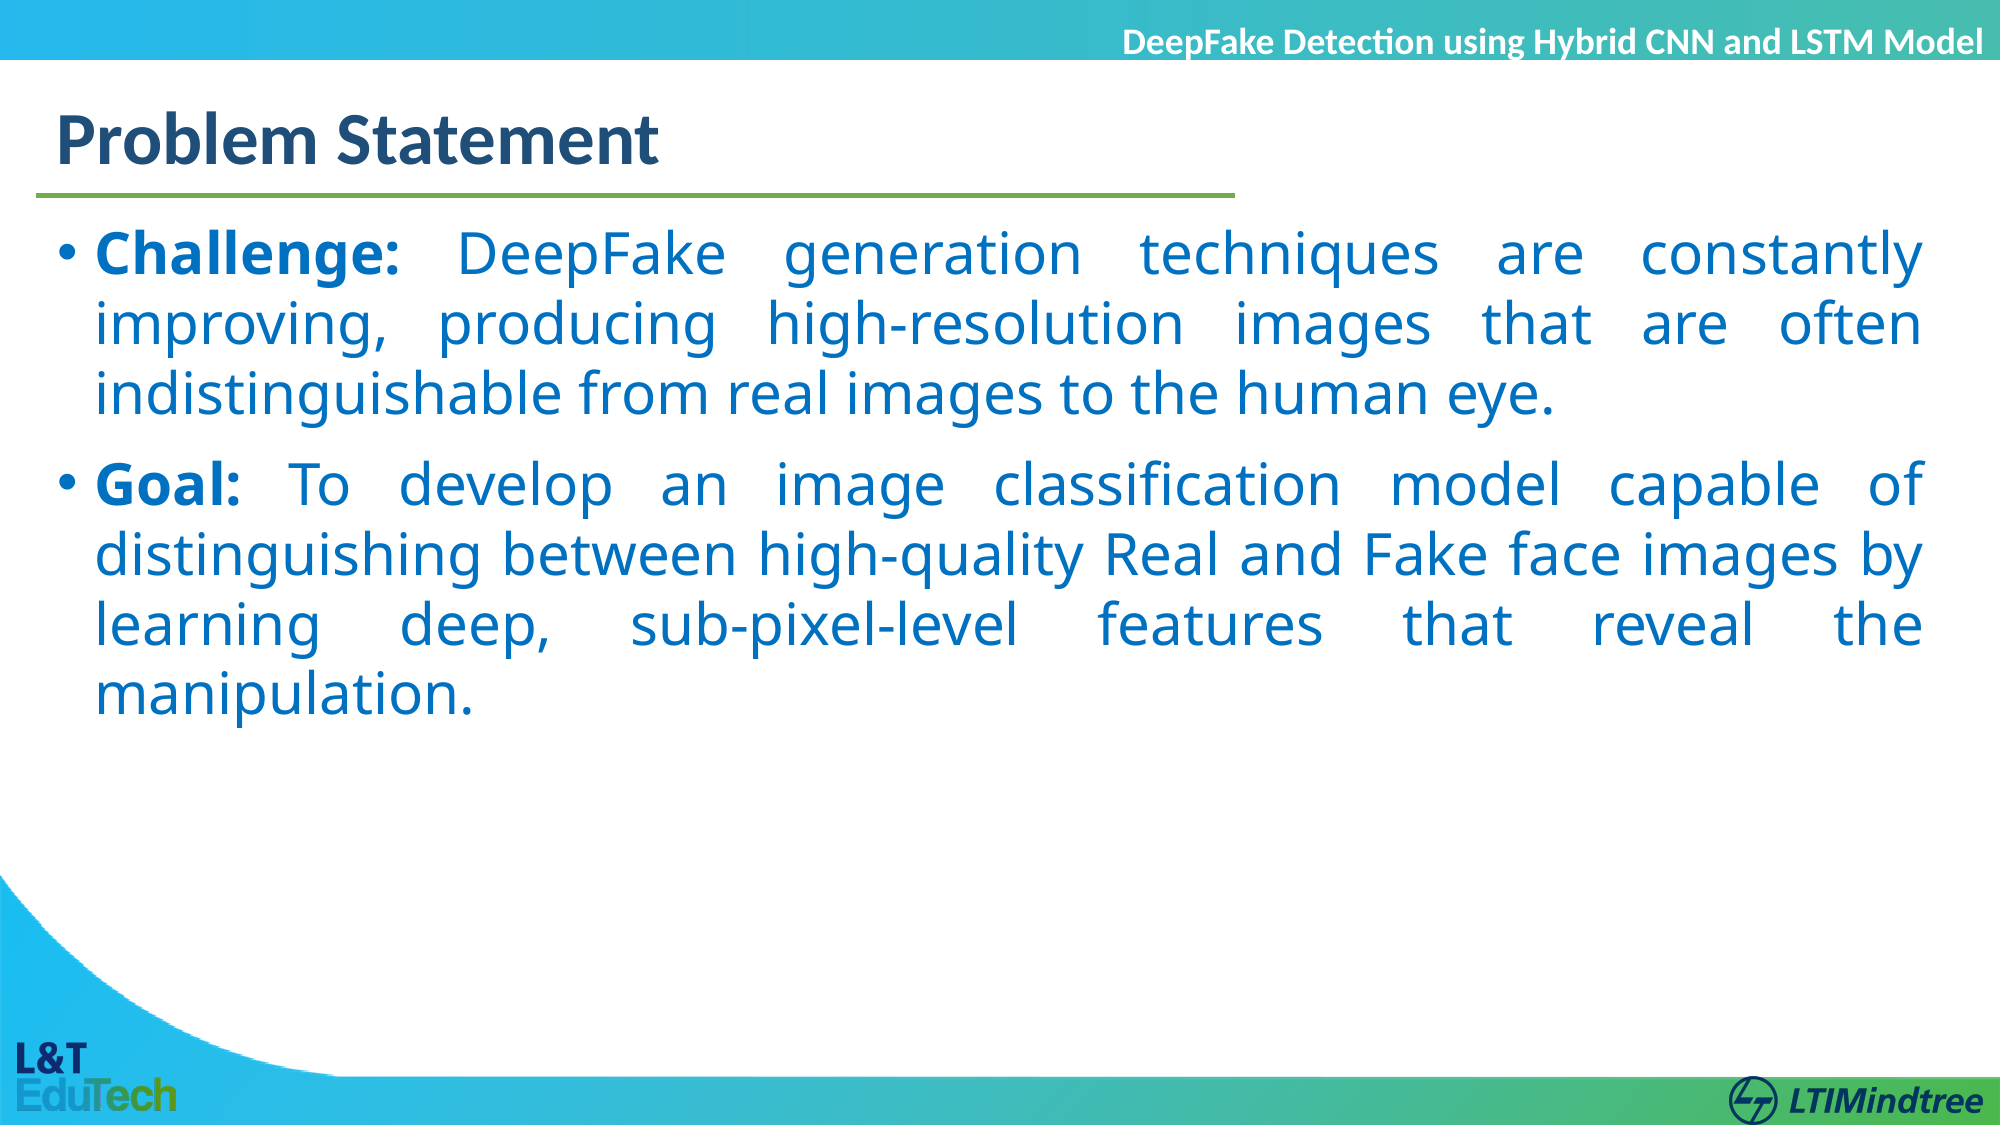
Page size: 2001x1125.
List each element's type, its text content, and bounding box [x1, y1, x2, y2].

text_box Problem Statement [41, 82, 1785, 188]
list Challenge: DeepFake generation techniques are constantly improving, producing high-resolution images that are often indistinguishable from real images to the human eye. Goal: To develop an image classification model capable of distinguishing between high-quality Real and Fake face images by learning deep, sub-pixel-level features that reveal the manipulation. [41, 208, 1939, 889]
picture [0, 875, 2000, 1125]
text_box DeepFake Detection using Hybrid CNN and LSTM Model [999, 9, 2000, 114]
